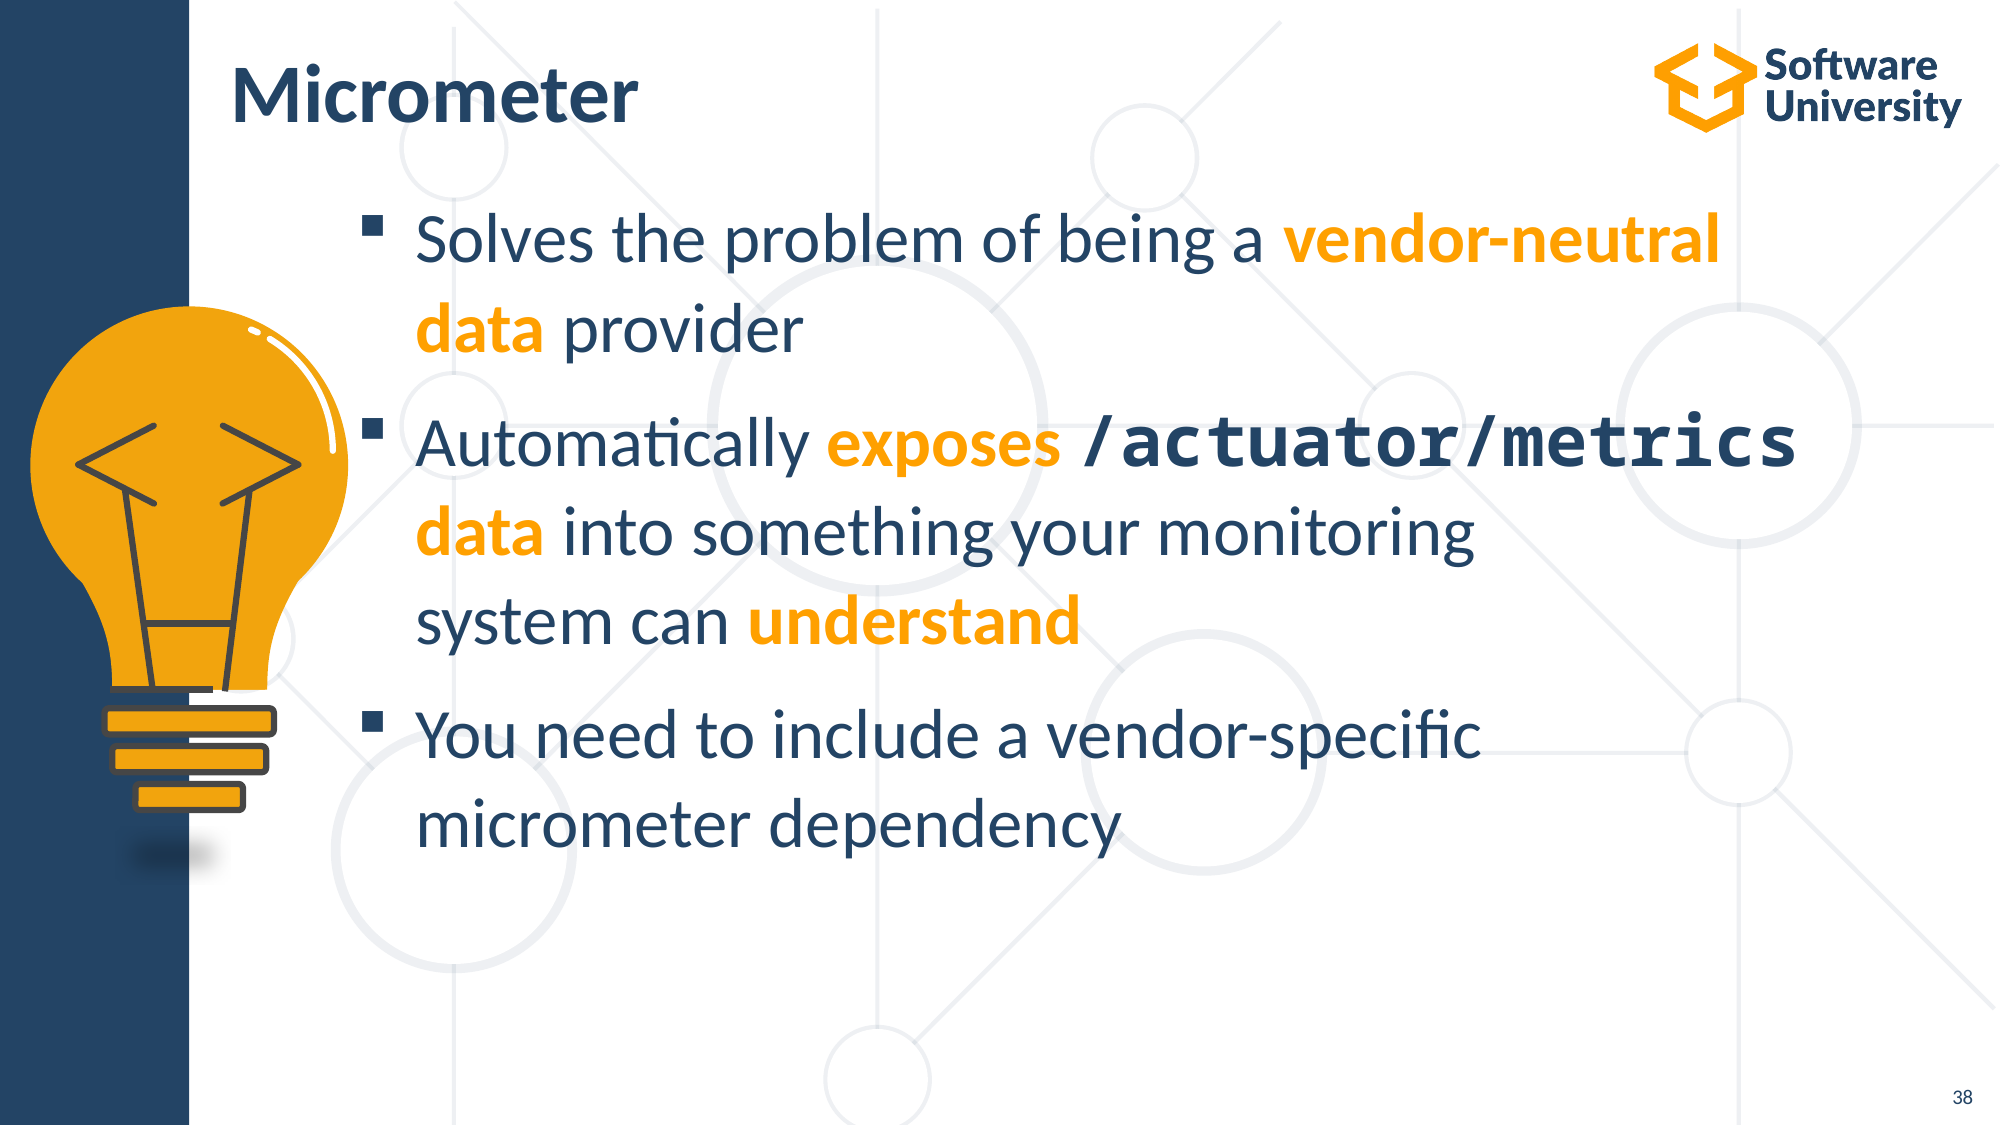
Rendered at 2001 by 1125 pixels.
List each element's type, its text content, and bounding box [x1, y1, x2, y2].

title Micrometer [212, 16, 1628, 162]
slide_number 38 [1927, 1092, 1989, 1117]
list Solves the problem of being a vendor-neutral data provider Automatically exposes /actuator/metrics data into something your monitoring system can understand You need to include a vendor-specific micrometer dependency [338, 182, 2000, 1092]
picture [1641, 31, 1973, 145]
